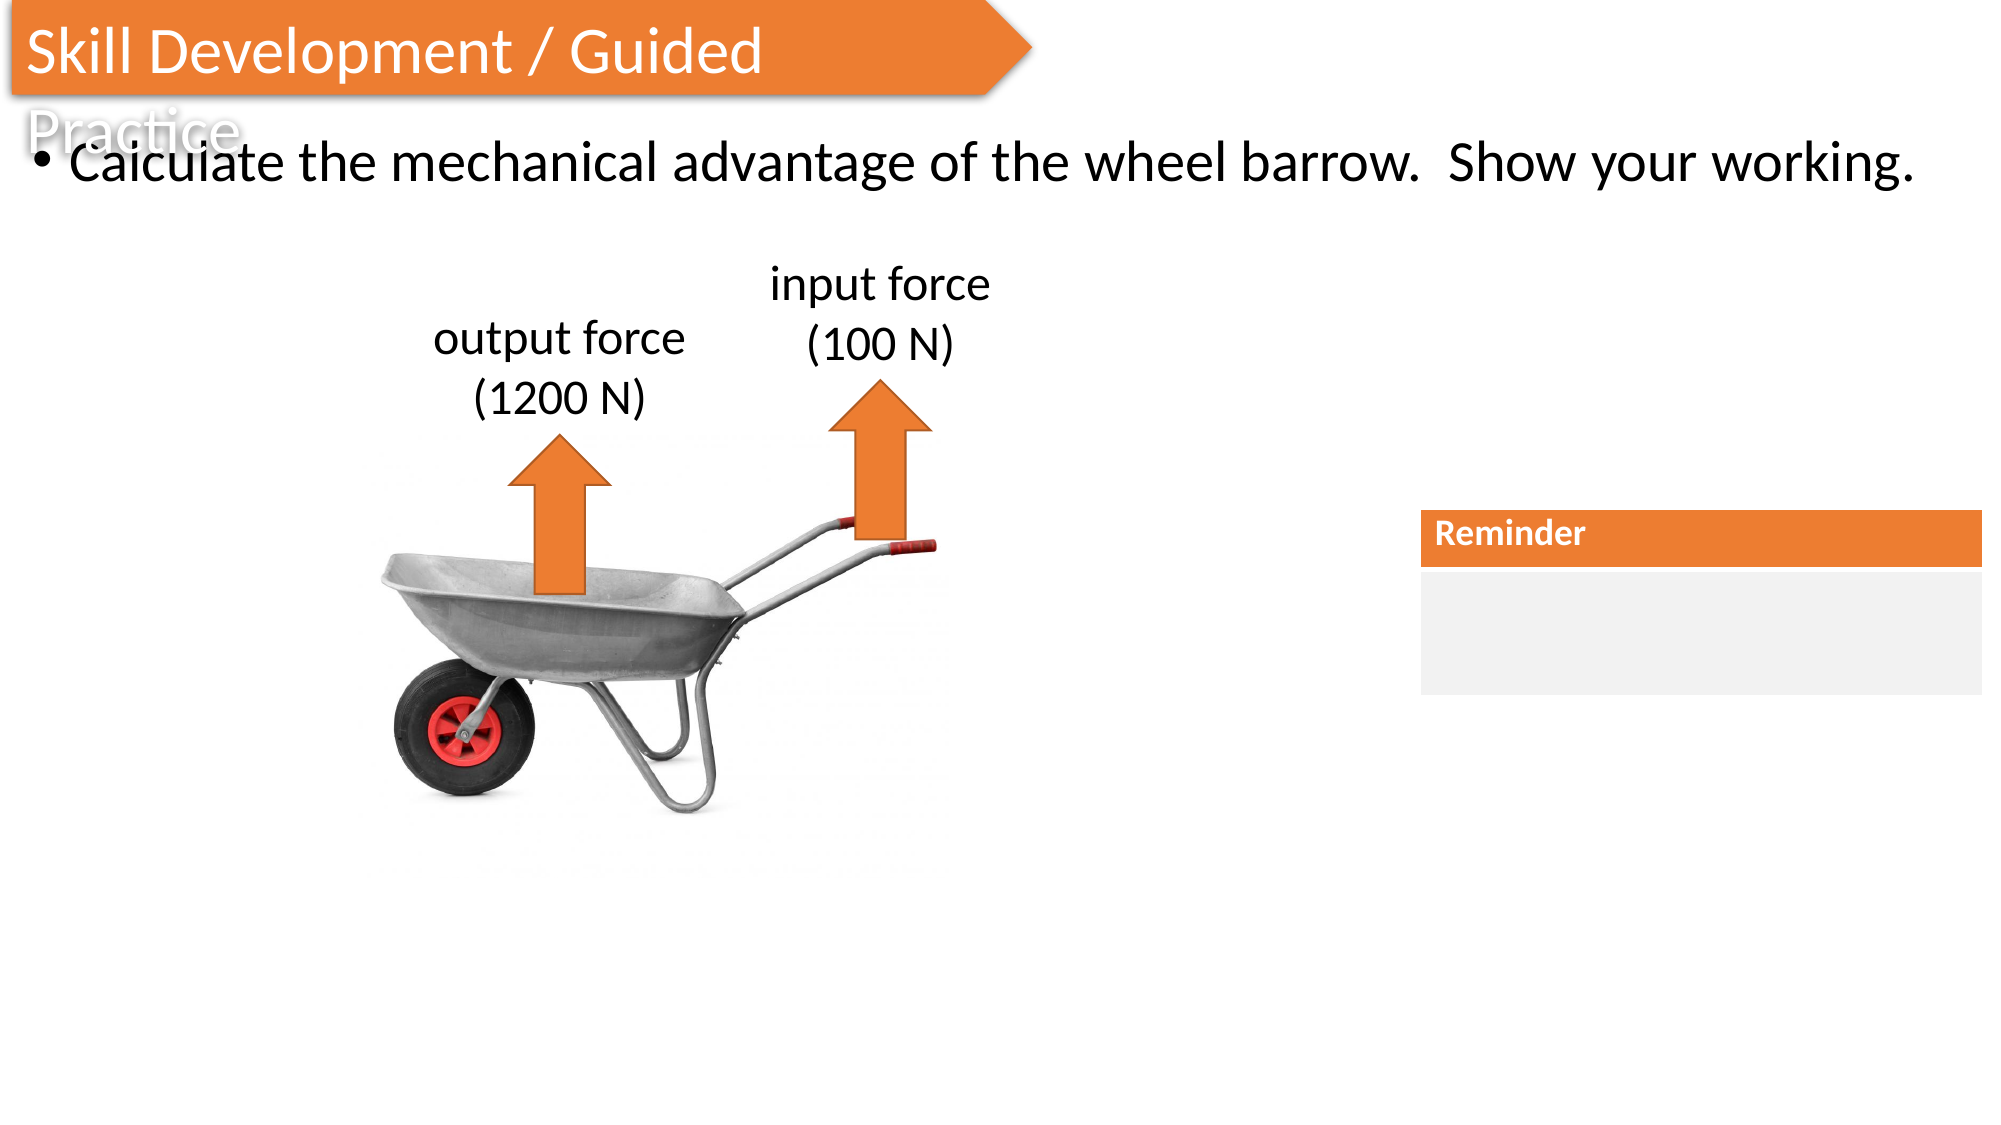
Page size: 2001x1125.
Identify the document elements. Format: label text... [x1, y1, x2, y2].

picture [358, 435, 949, 879]
text_box [827, 378, 934, 435]
text_box input force (100 N) [744, 242, 1017, 378]
text_box output force (1200 N) [402, 297, 717, 433]
list Calculate the mechanical advantage of the wheel barrow. Show your working. [17, 123, 1969, 224]
text_box Skill Development / Guided Practice [11, 0, 1033, 95]
